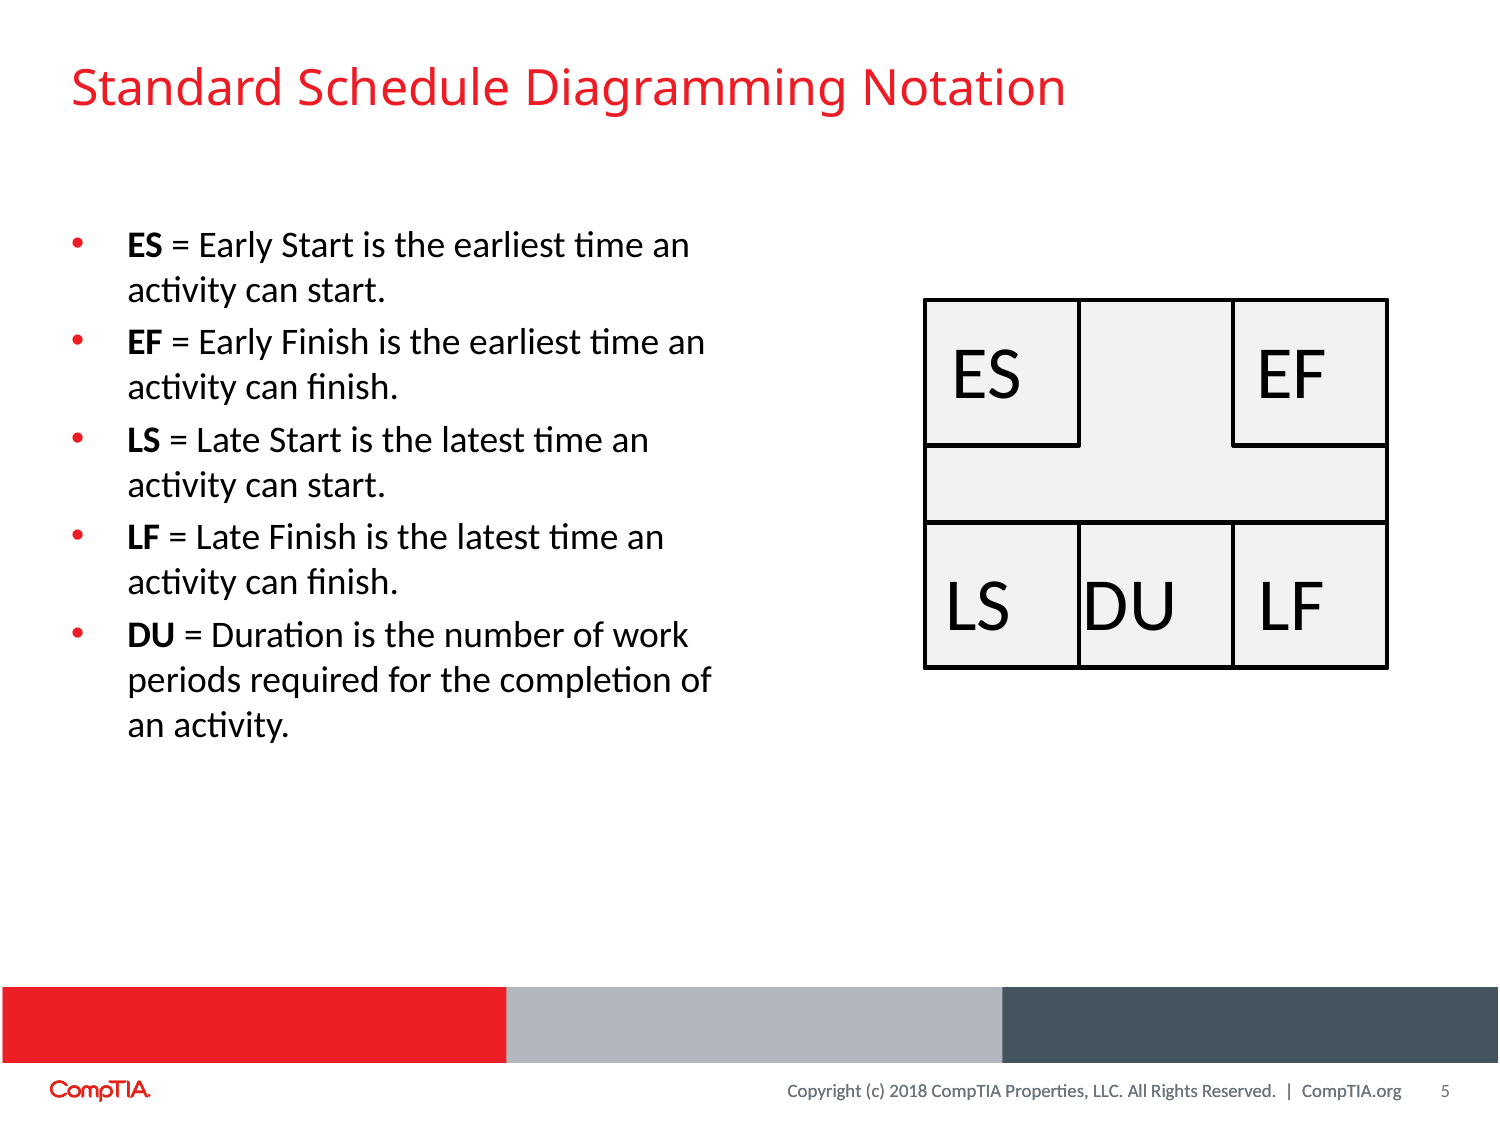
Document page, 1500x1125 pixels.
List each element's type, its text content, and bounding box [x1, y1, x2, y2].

title Standard Schedule Diagramming Notation [56, 16, 1444, 155]
picture [0, 987, 1500, 1063]
list ES = Early Start is the earliest time an activity can start. EF = Early Finish is the earliest time an activity can finish. LS = Late Start is the latest time an activity can start. LF = Late Finish is the latest time an activity can finish. DU = Duration is the number of work periods required for the completion of an activity. [56, 212, 766, 950]
slide_number 5 [1407, 1067, 1450, 1113]
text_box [924, 299, 1388, 668]
